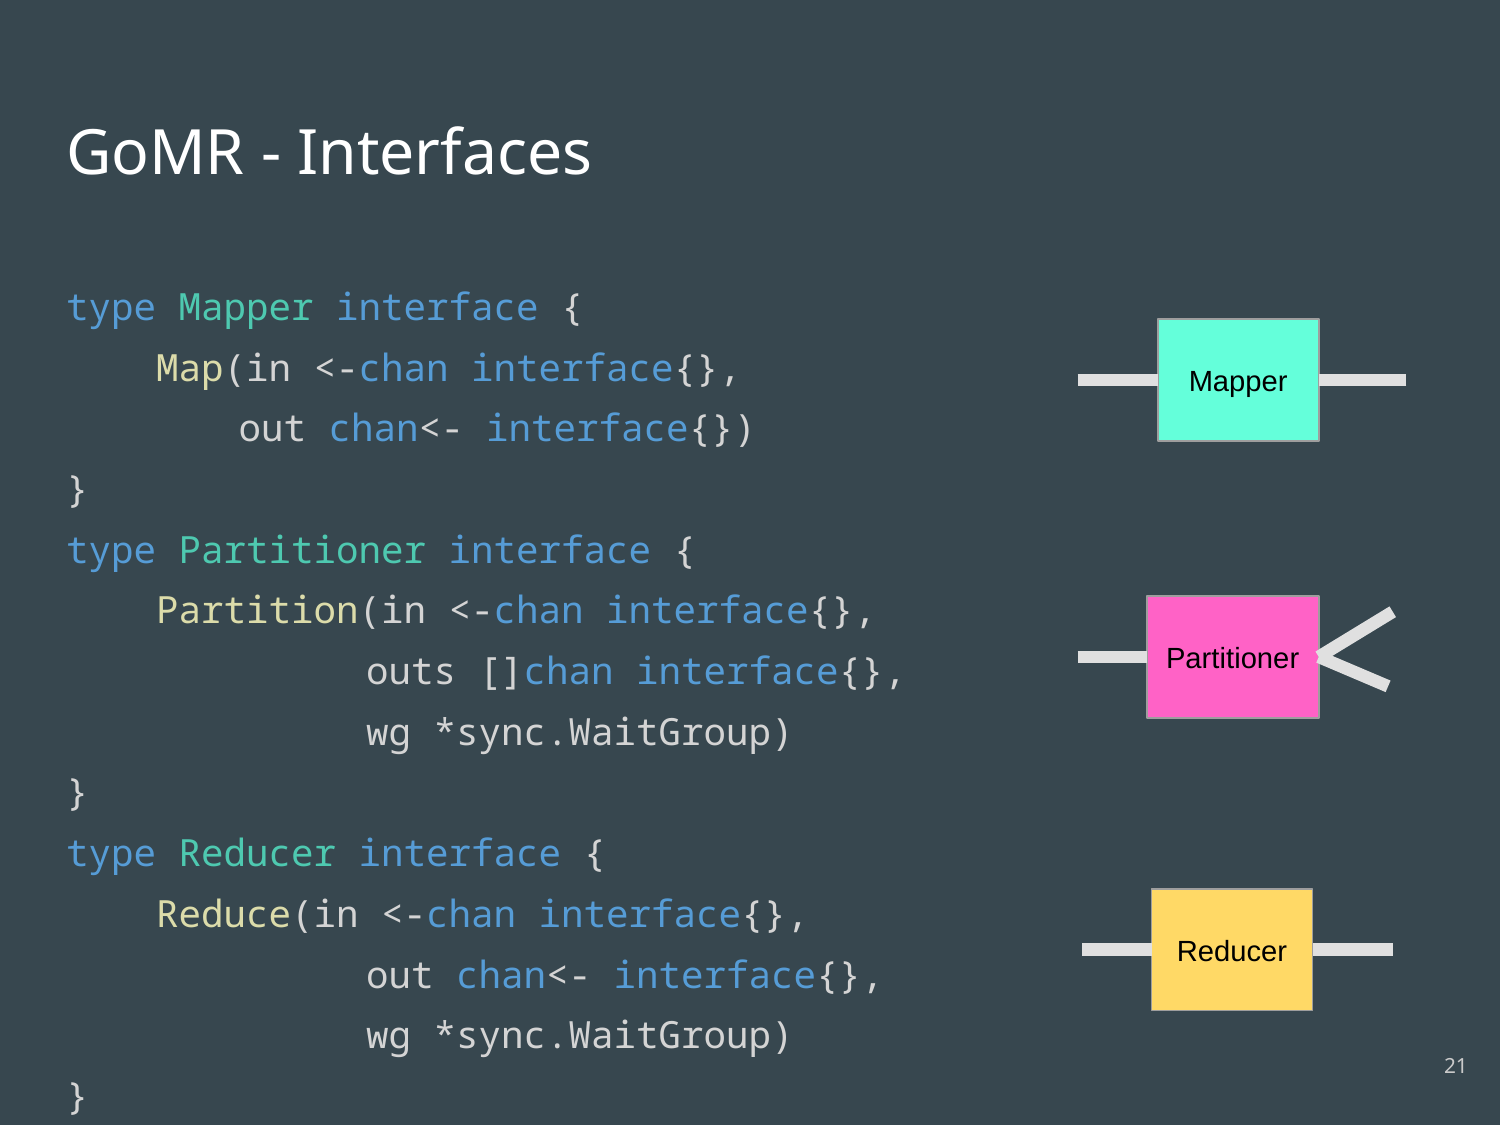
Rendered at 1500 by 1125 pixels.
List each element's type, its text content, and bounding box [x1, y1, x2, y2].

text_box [1318, 656, 1389, 687]
text_box Mapper [1157, 318, 1319, 441]
text_box Reducer [1151, 888, 1313, 1011]
slide_number 21 [1392, 1023, 1483, 1110]
title GoMR - Interfaces [51, 97, 1449, 223]
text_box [1318, 611, 1393, 658]
text_box Partitioner [1146, 595, 1319, 718]
list type Mapper interface { Map(in <-chan interface{}, out chan<- interface{}) } type Partitioner interface { Partition(in <-chan interface{}, outs []chan interface{}, wg *sync.WaitGroup) } type Reducer interface { Reduce(in <-chan interface{}, out chan<- interface{}, wg *sync.WaitGroup) } [51, 252, 1449, 1000]
